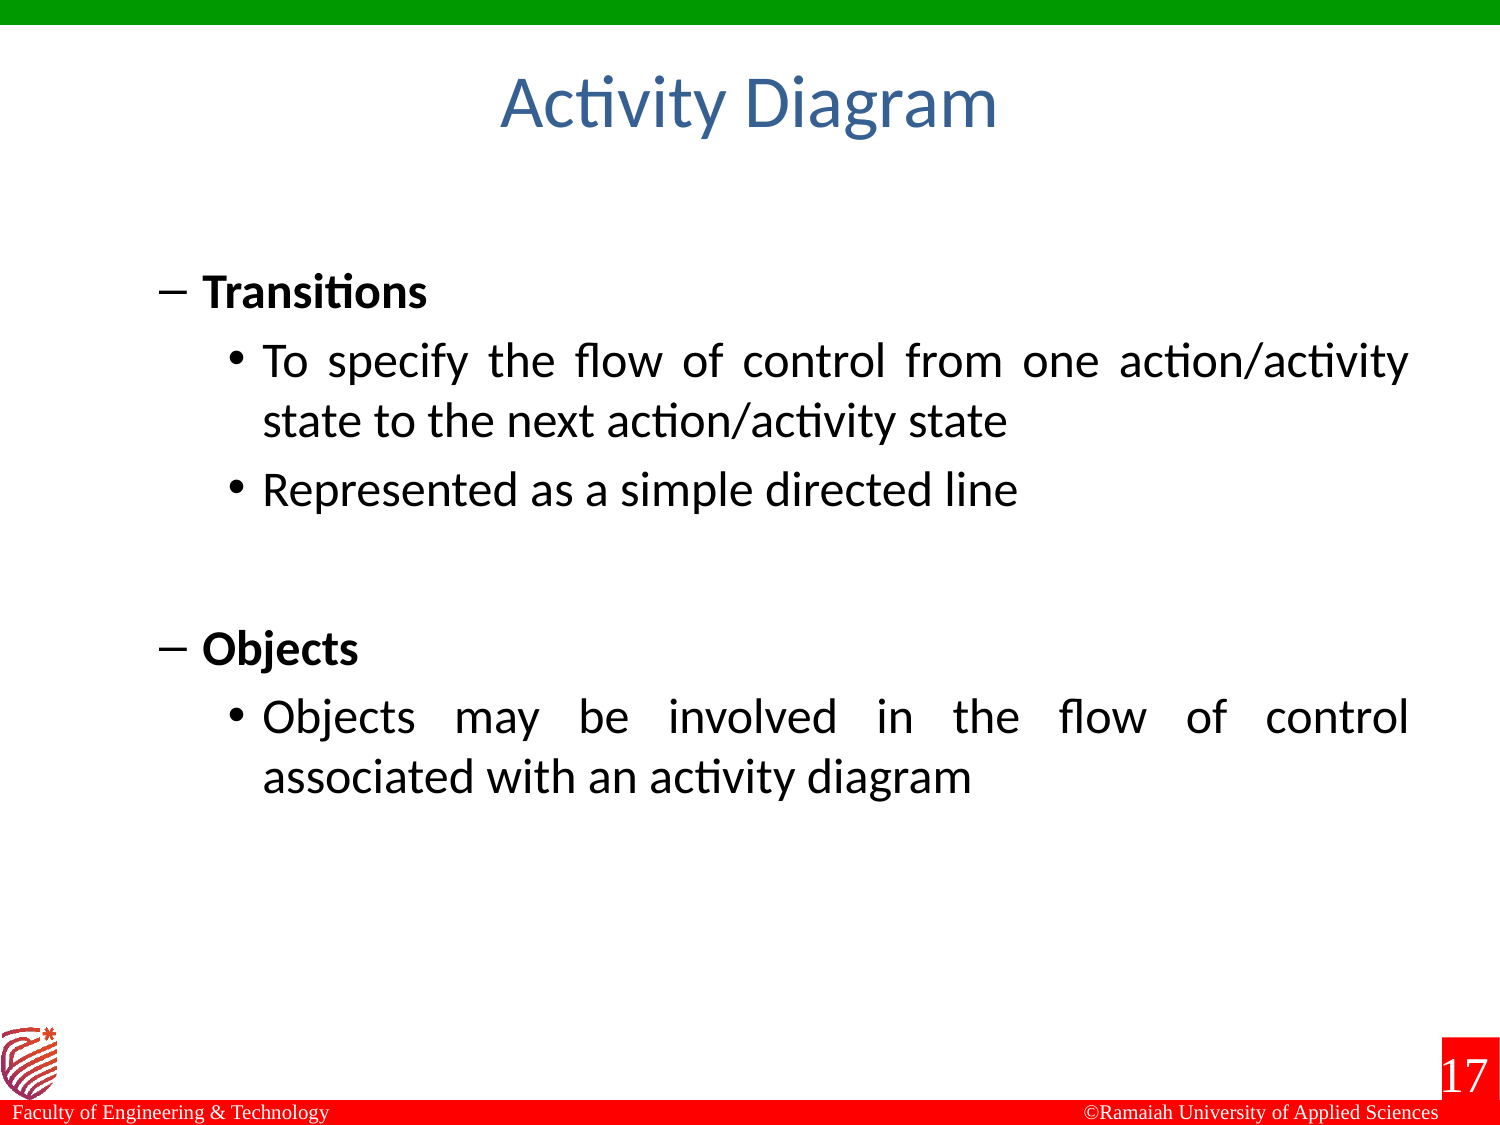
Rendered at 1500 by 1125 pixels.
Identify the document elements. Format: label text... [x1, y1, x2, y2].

title Activity Diagram [75, 45, 1425, 233]
slide_number 17 [1424, 1034, 1500, 1095]
text_box Transitions To specify the flow of control from one action/activity state to the next action/activity state Represented as a simple directed line Objects Objects may be involved in the flow of control associated with an activity diagram [74, 250, 1425, 971]
picture [1, 1027, 57, 1100]
